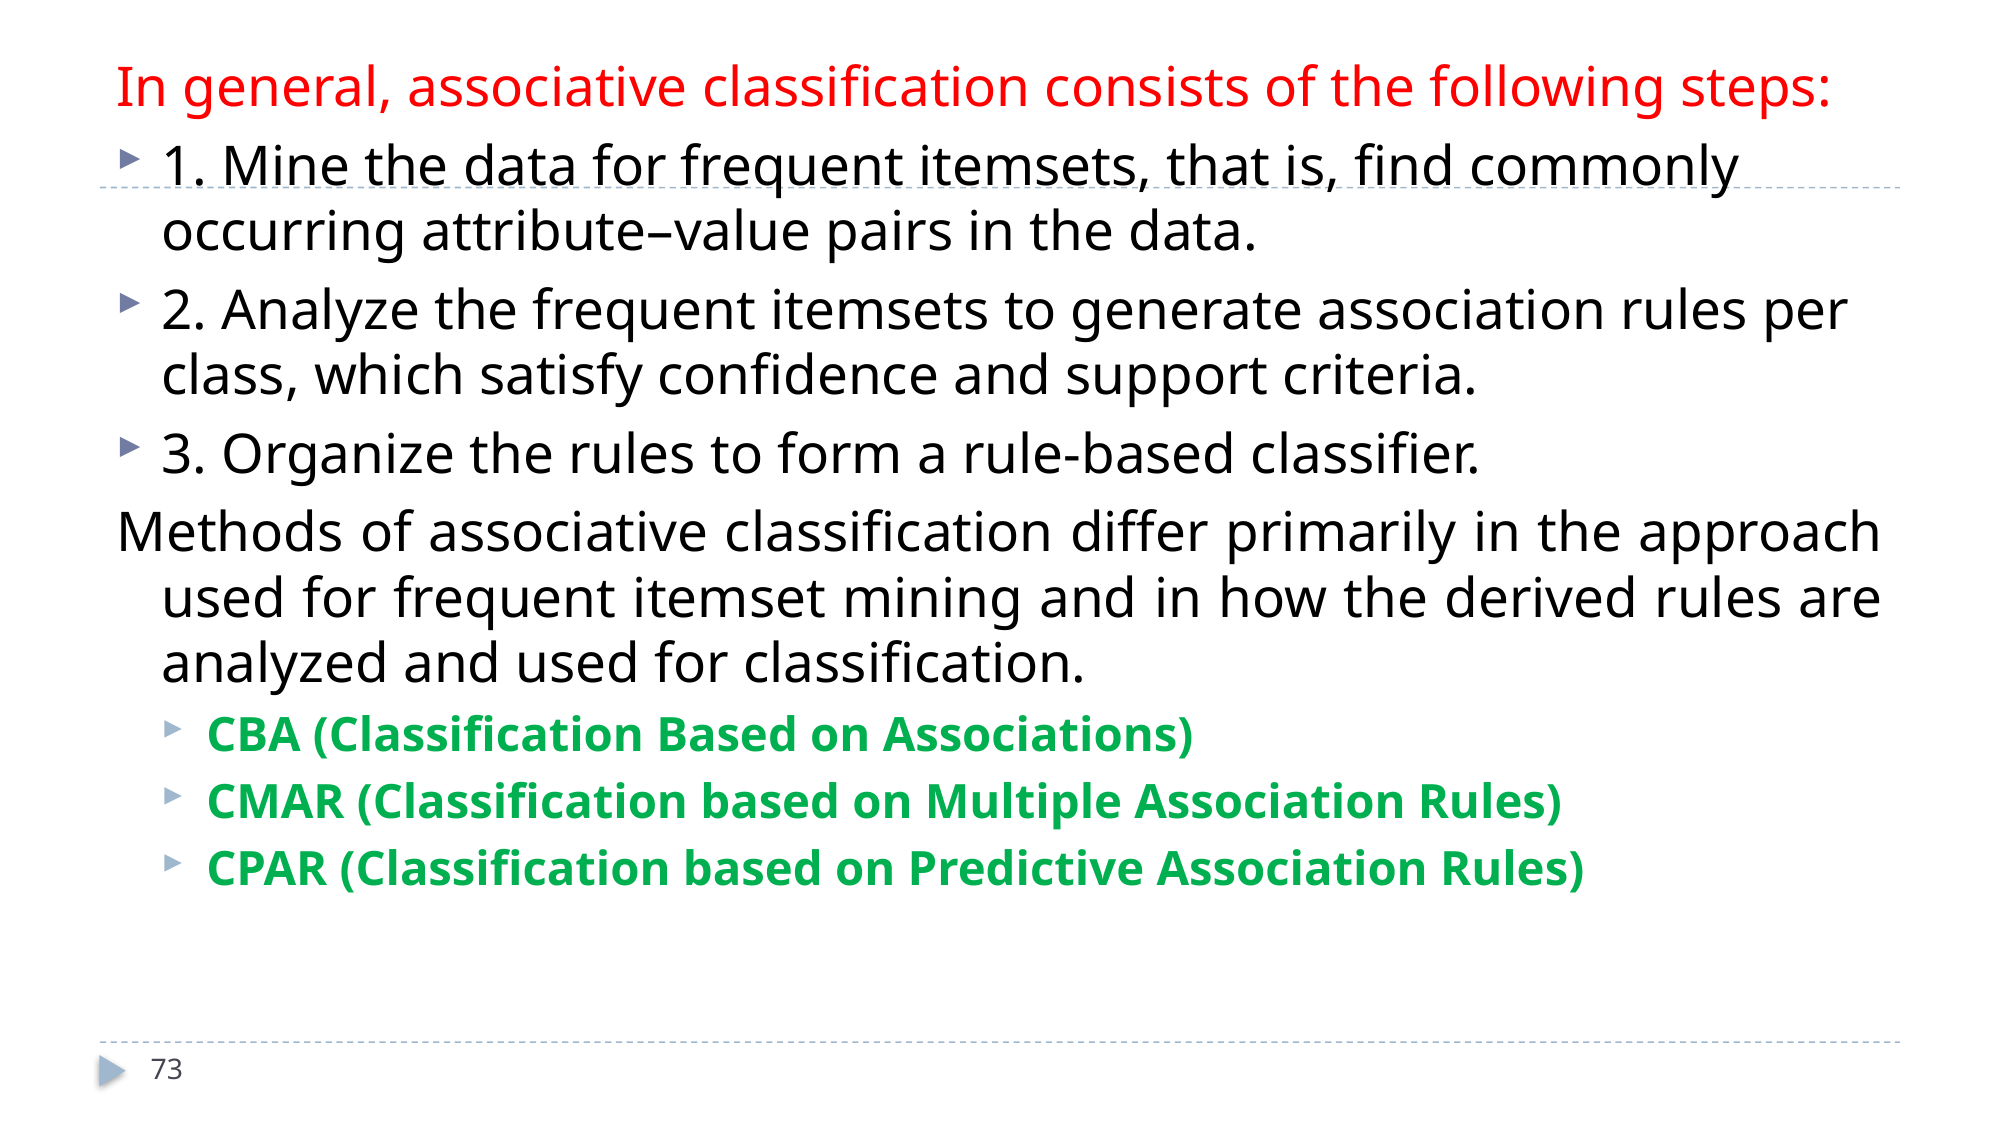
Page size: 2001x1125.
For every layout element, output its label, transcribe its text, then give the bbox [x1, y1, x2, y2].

slide_number 73 [133, 1042, 568, 1103]
list In general, associative classification consists of the following steps: 1. Mine the data for frequent itemsets, that is, find commonly occurring attribute–value pairs in the data. 2. Analyze the frequent itemsets to generate association rules per class, which satisfy confidence and support criteria. 3. Organize the rules to form a rule-based classifier. Methods of associative classification differ primarily in the approach used for frequent itemset mining and in how the derived rules are analyzed and used for classification. CBA (Classification Based on Associations) CMAR (Classification based on Multiple Association Rules) CPAR (Classification based on Predictive Association Rules) [99, 43, 1900, 1010]
